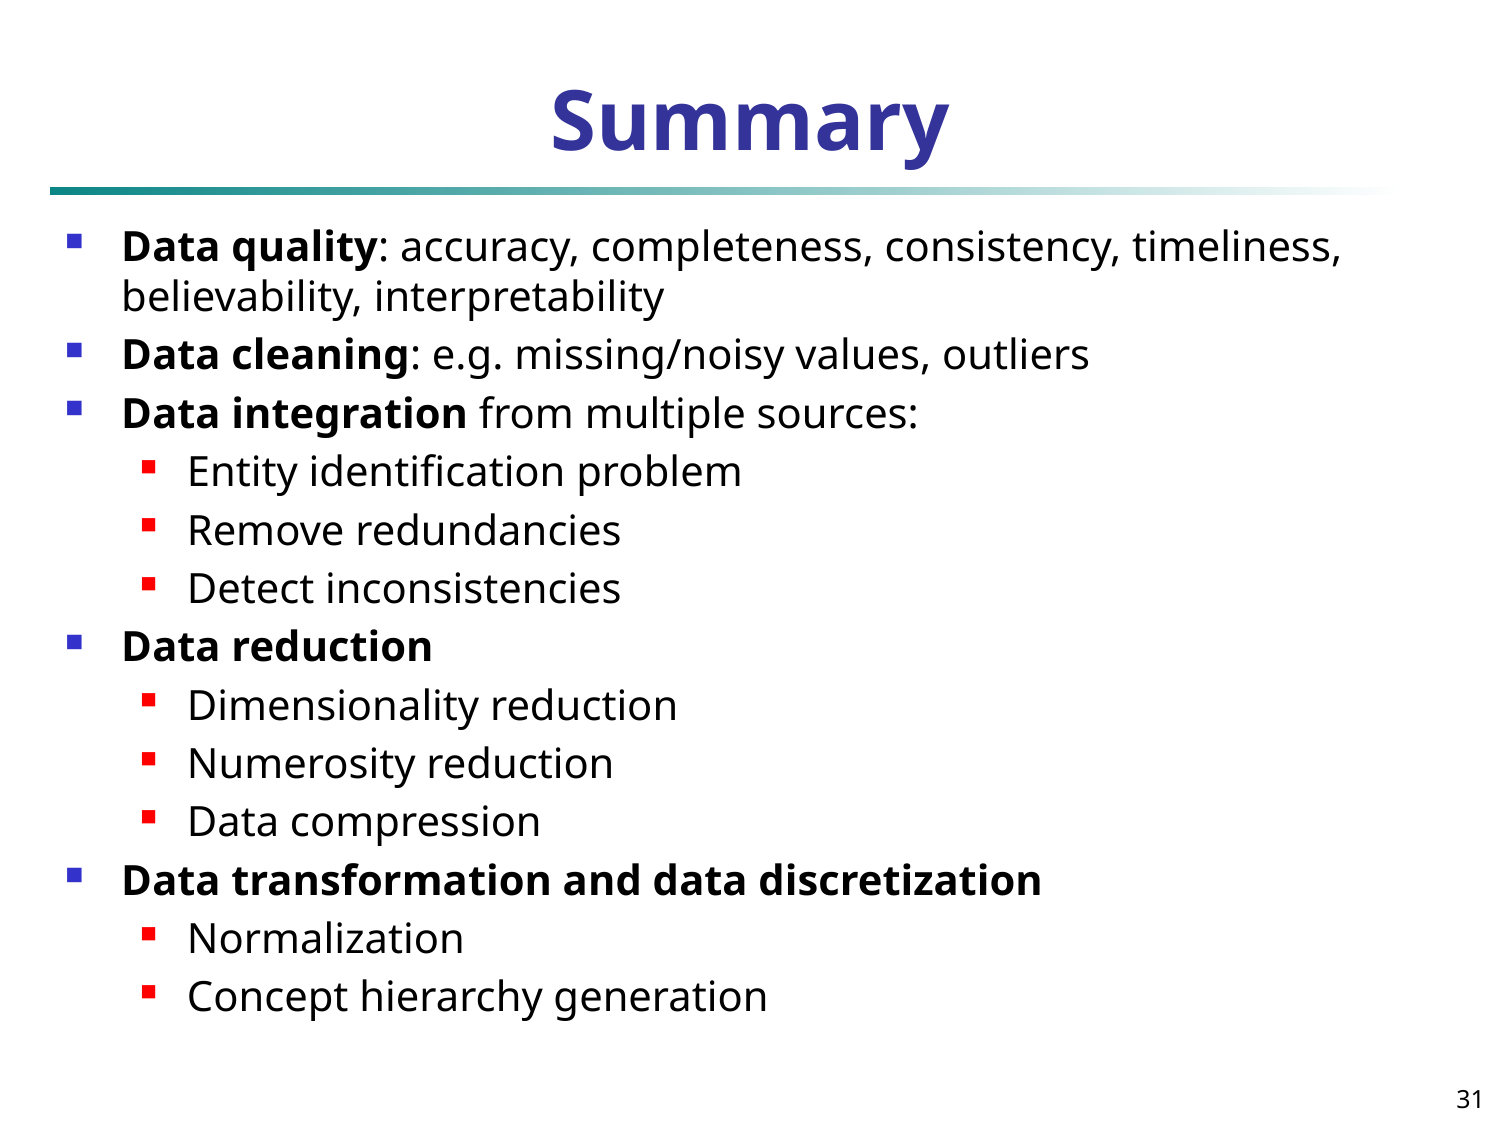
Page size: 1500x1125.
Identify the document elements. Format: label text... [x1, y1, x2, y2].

title Summary [0, 75, 1500, 175]
slide_number 31 [1187, 1062, 1500, 1125]
list Data quality: accuracy, completeness, consistency, timeliness, believability, interpretability Data cleaning: e.g. missing/noisy values, outliers Data integration from multiple sources: Entity identification problem Remove redundancies Detect inconsistencies Data reduction Dimensionality reduction Numerosity reduction Data compression Data transformation and data discretization Normalization Concept hierarchy generation [50, 212, 1463, 1050]
